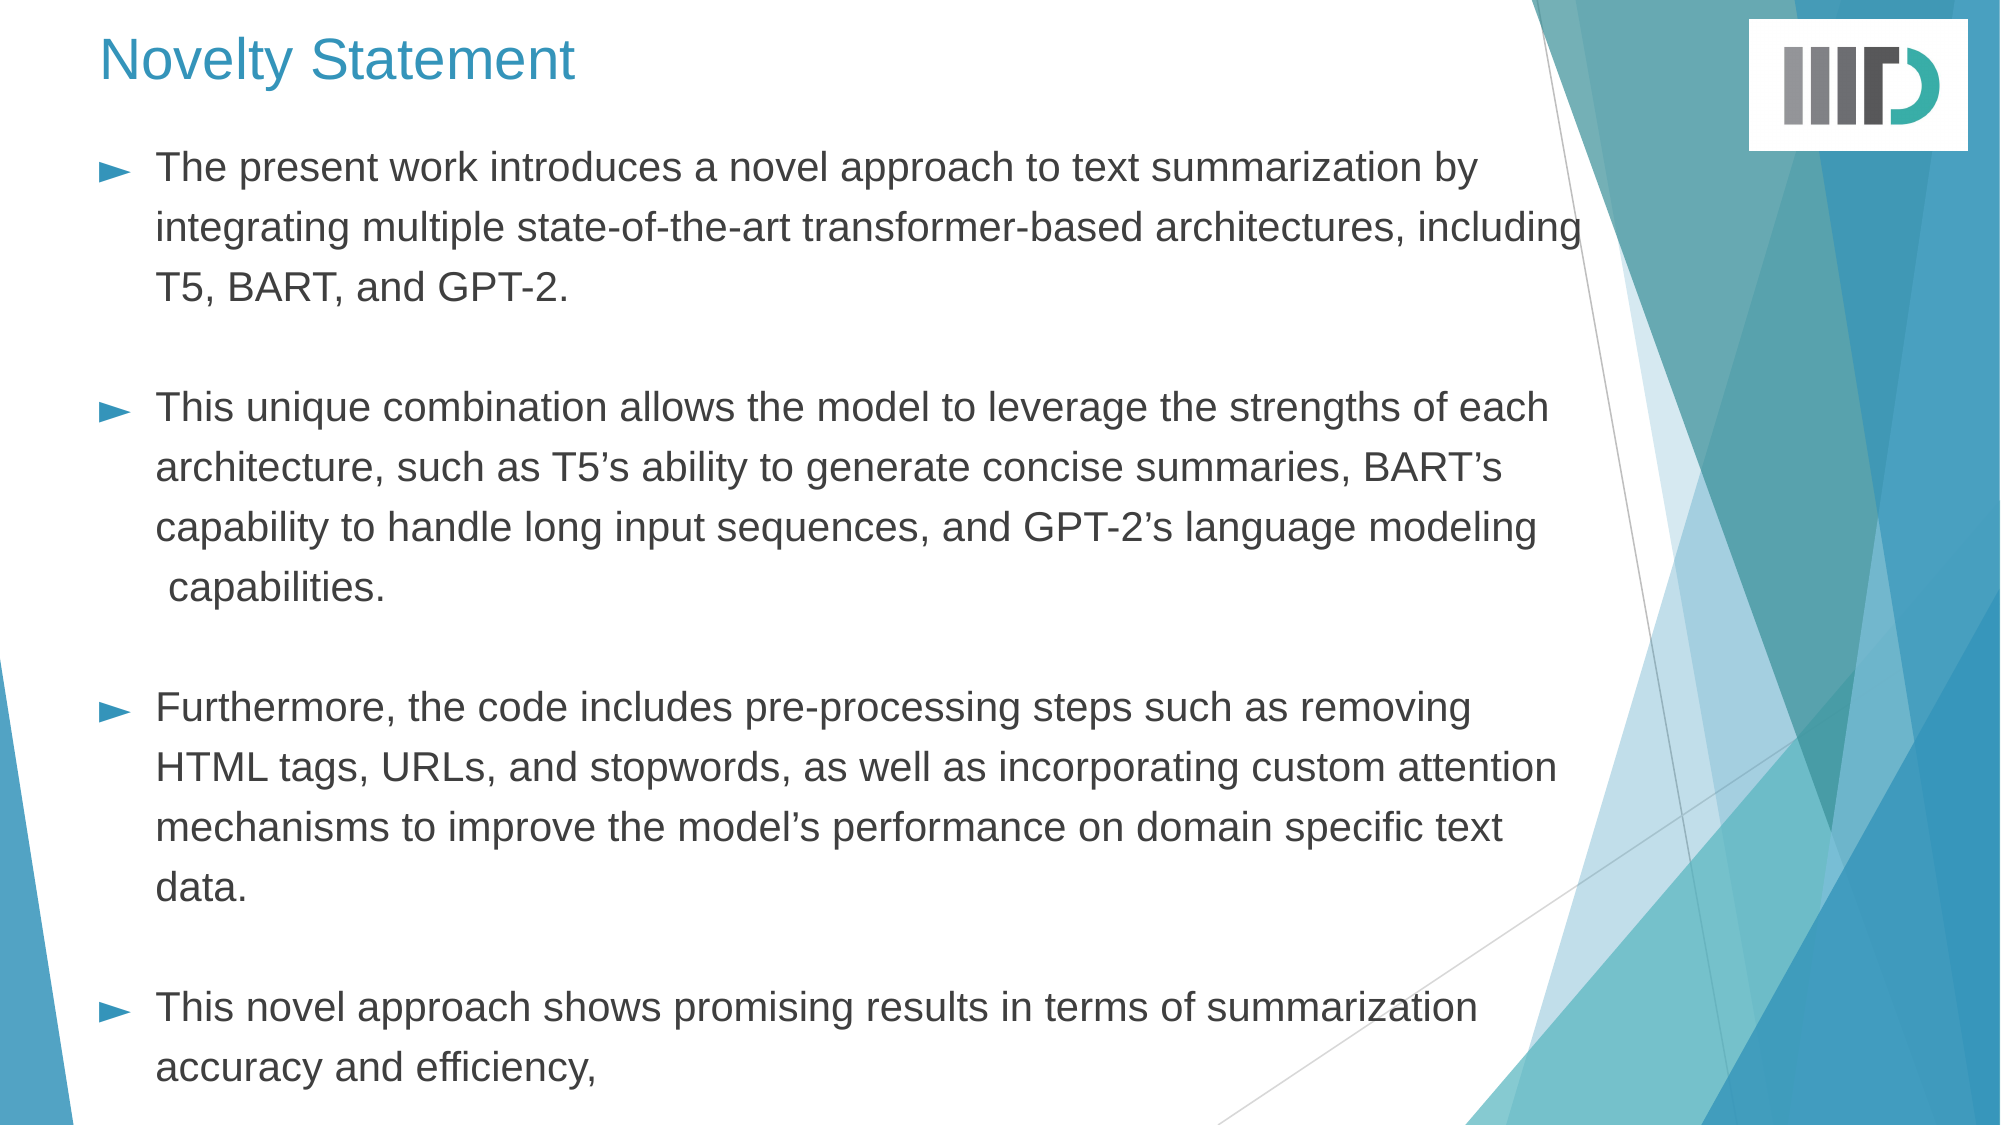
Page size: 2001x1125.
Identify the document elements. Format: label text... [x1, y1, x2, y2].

title Novelty Statement [84, 13, 1770, 231]
list The present work introduces a novel approach to text summarization by integrating multiple state-of-the-art transformer-based architectures, including T5, BART, and GPT-2. This unique combination allows the model to leverage the strengths of each architecture, such as T5’s ability to generate concise summaries, BART’s capability to handle long input sequences, and GPT-2’s language modeling capabilities. Furthermore, the code includes pre-processing steps such as removing HTML tags, URLs, and stopwords, as well as incorporating custom attention mechanisms to improve the model’s performance on domain specific text data. This novel approach shows promising results in terms of summarization accuracy and efficiency, [84, 121, 1604, 1028]
picture [1770, 19, 1968, 151]
